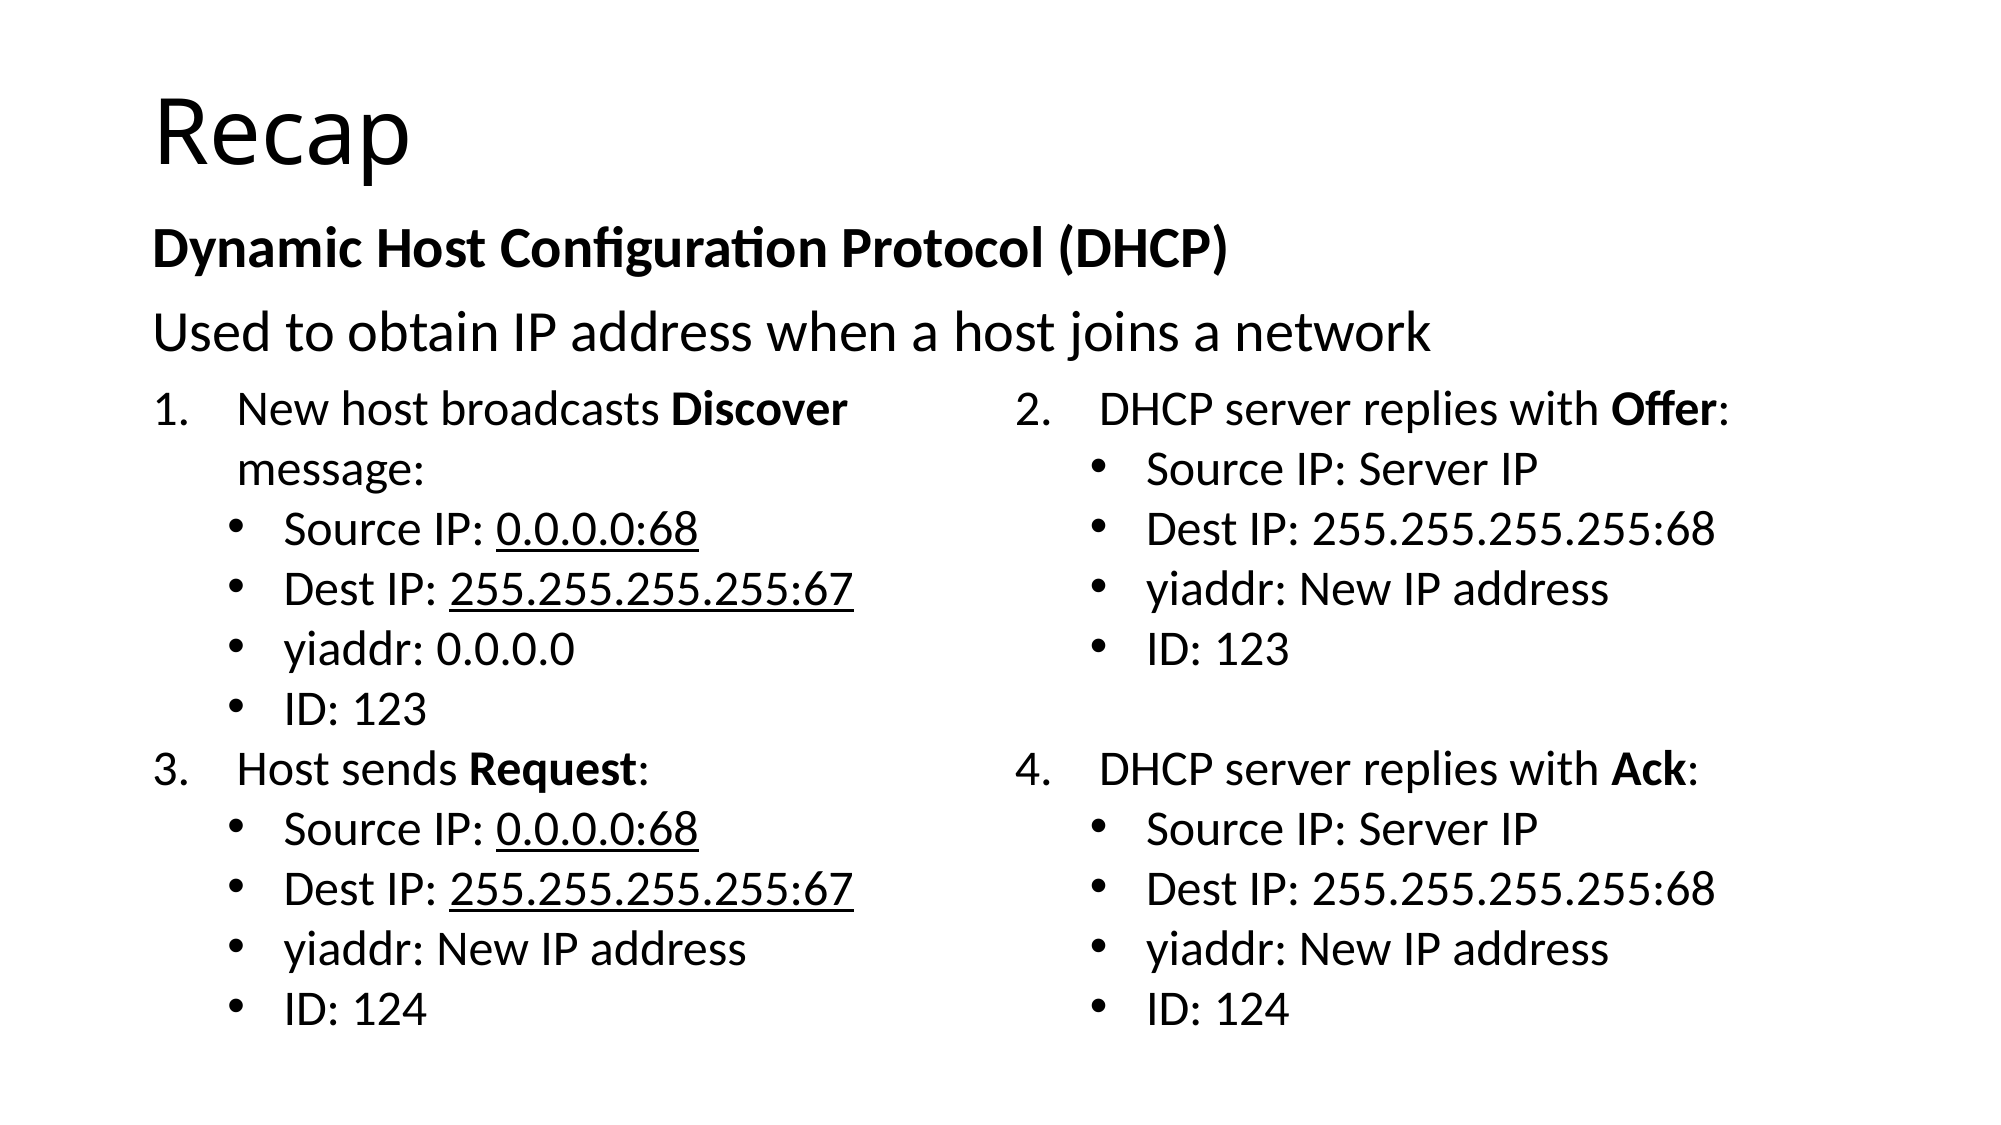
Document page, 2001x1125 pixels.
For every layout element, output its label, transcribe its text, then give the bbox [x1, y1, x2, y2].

list Dynamic Host Configuration Protocol (DHCP) Used to obtain IP address when a host joins a network [137, 210, 1863, 367]
text_box DHCP server replies with Offer: Source IP: Server IP Dest IP: 255.255.255.255:68 yiaddr: New IP address ID: 123 DHCP server replies with Ack: Source IP: Server IP Dest IP: 255.255.255.255:68 yiaddr: New IP address ID: 124 [999, 367, 1863, 1103]
title Recap [137, 59, 1863, 210]
text_box New host broadcasts Discover message: Source IP: 0.0.0.0:68 Dest IP: 255.255.255.255:67 yiaddr: 0.0.0.0 ID: 123 Host sends Request: Source IP: 0.0.0.0:68 Dest IP: 255.255.255.255:67 yiaddr: New IP address ID: 124 [137, 367, 1000, 1125]
